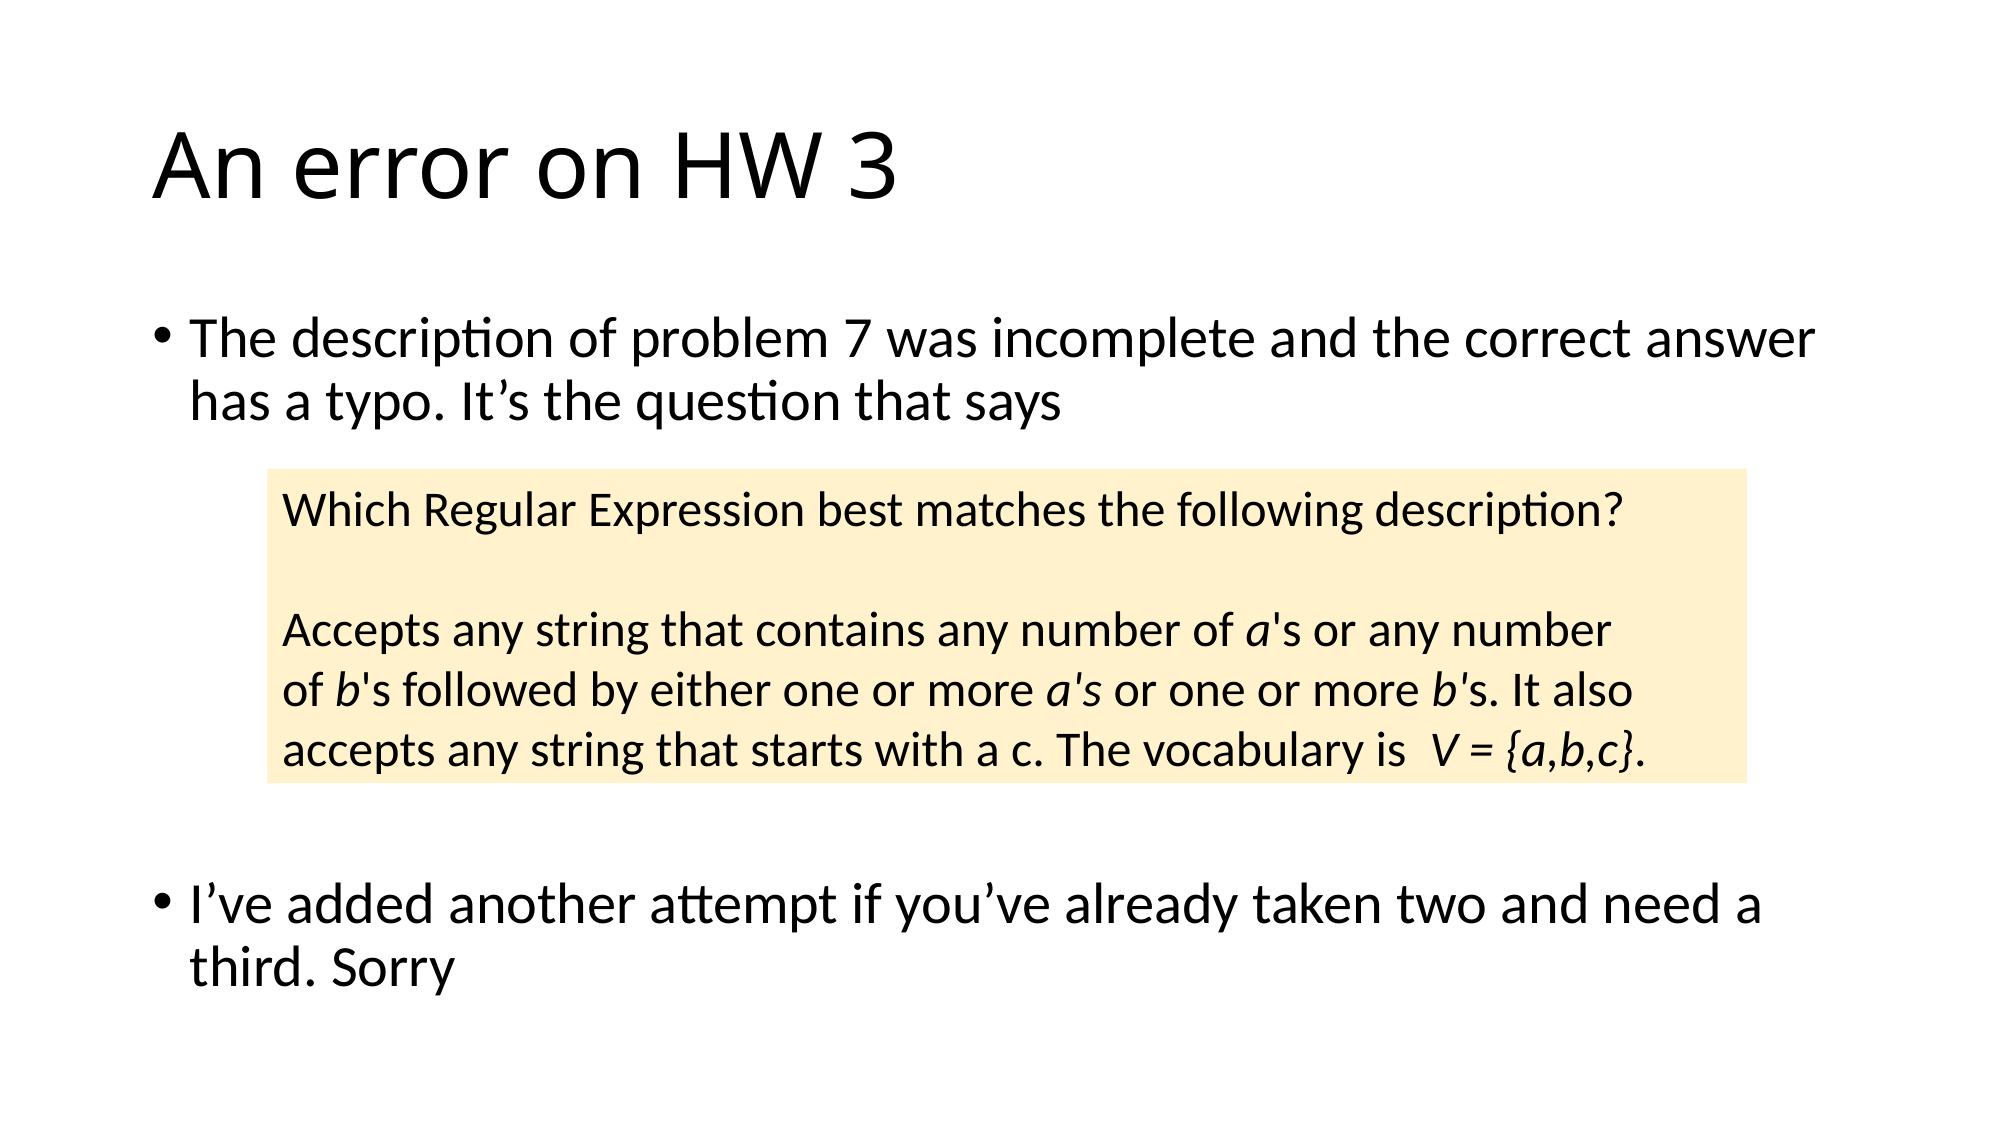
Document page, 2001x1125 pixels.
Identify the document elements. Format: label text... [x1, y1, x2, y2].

title An error on HW 3 [137, 59, 1863, 278]
text_box Which Regular Expression best matches the following description? Accepts any string that contains any number of a's or any number of b's followed by either one or more a's or one or more b's. It also accepts any string that starts with a c. The vocabulary is V = {a,b,c}. [267, 468, 1747, 784]
list The description of problem 7 was incomplete and the correct answer has a typo. It’s the question that says I’ve added another attempt if you’ve already taken two and need a third. Sorry [137, 299, 1863, 1014]
